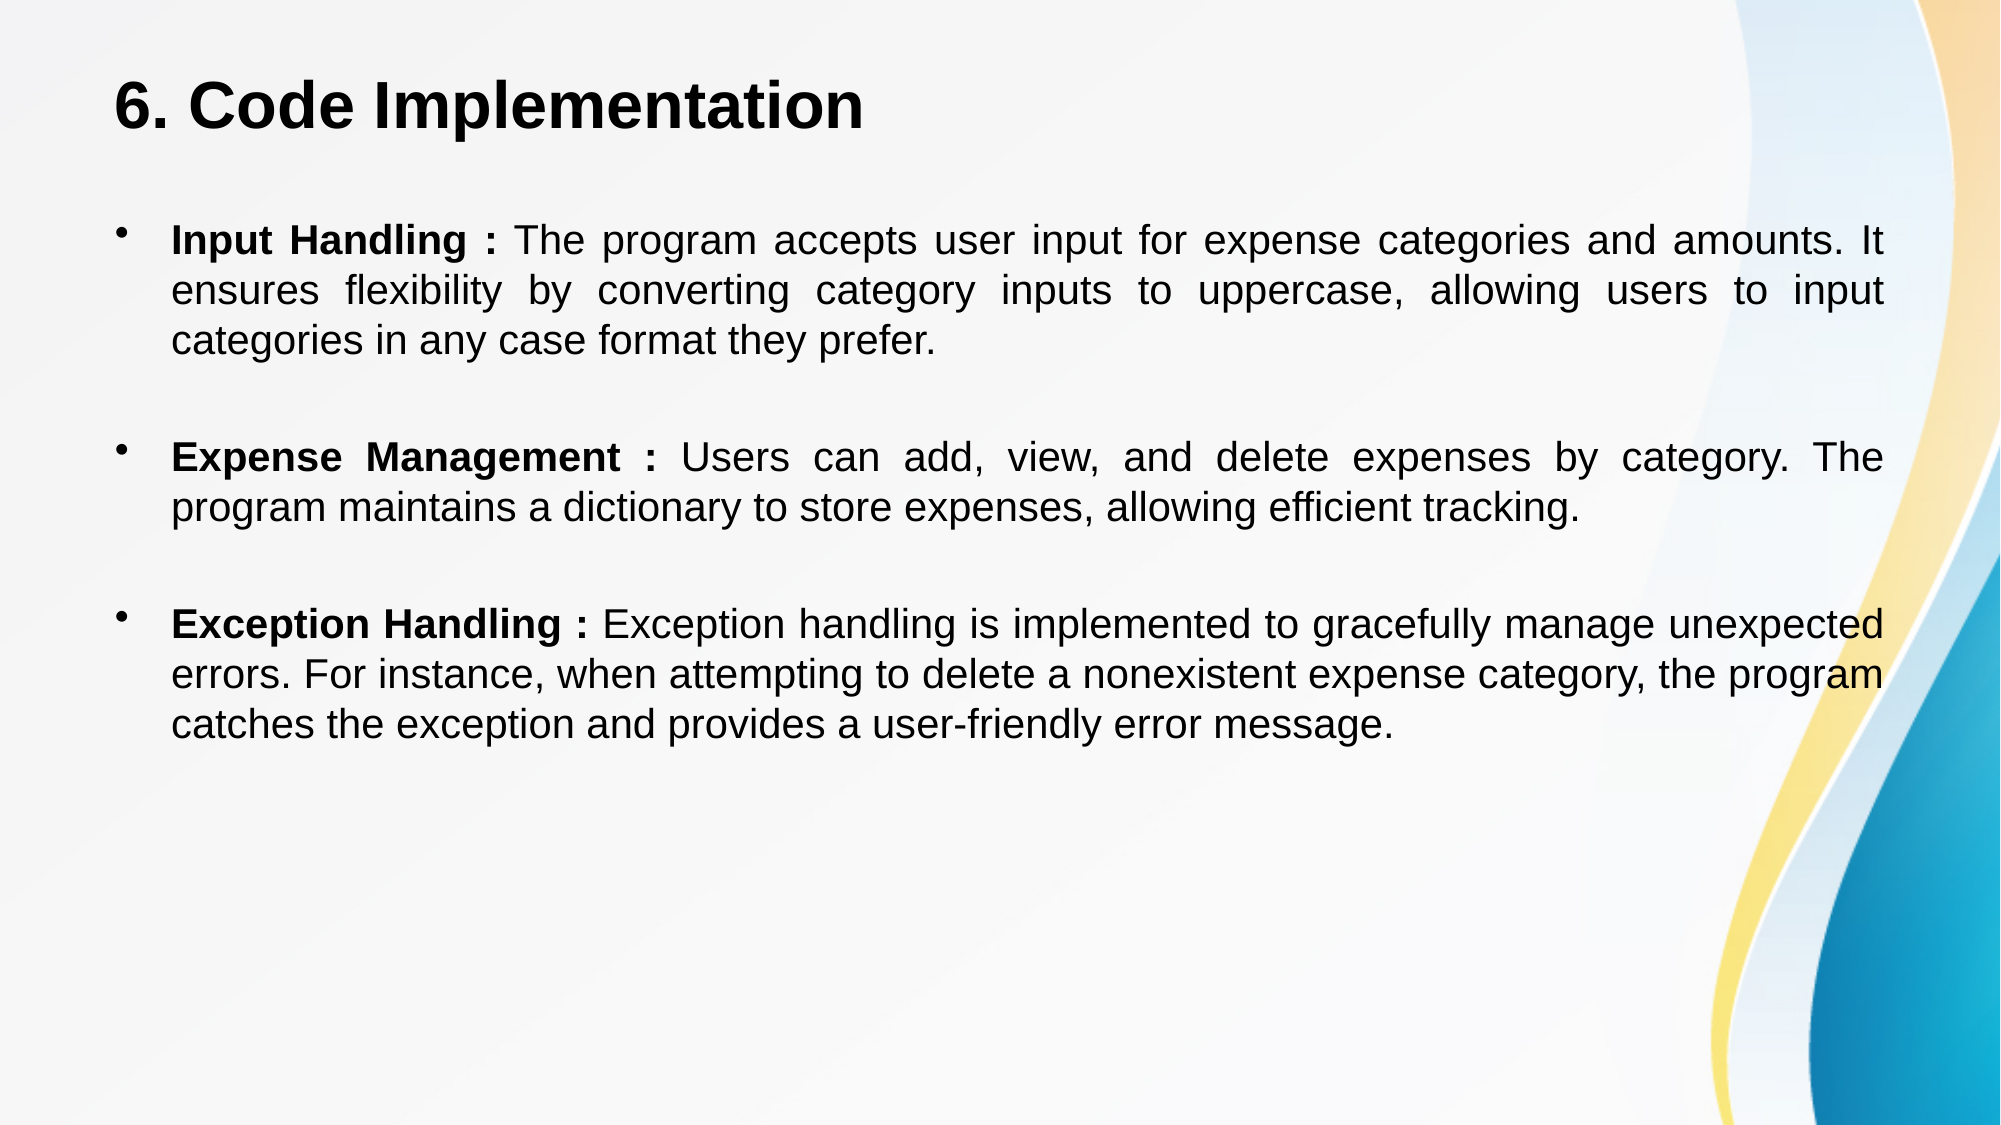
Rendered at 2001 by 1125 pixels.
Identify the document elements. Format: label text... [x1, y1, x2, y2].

title 6. Code Implementation [99, 25, 1901, 178]
picture [0, 0, 2001, 1125]
list Input Handling : The program accepts user input for expense categories and amounts. It ensures flexibility by converting category inputs to uppercase, allowing users to input categories in any case format they prefer. Expense Management : Users can add, view, and delete expenses by category. The program maintains a dictionary to store expenses, allowing efficient tracking. Exception Handling : Exception handling is implemented to gracefully manage unexpected errors. For instance, when attempting to delete a nonexistent expense category, the program catches the exception and provides a user-friendly error message. [99, 205, 1901, 949]
